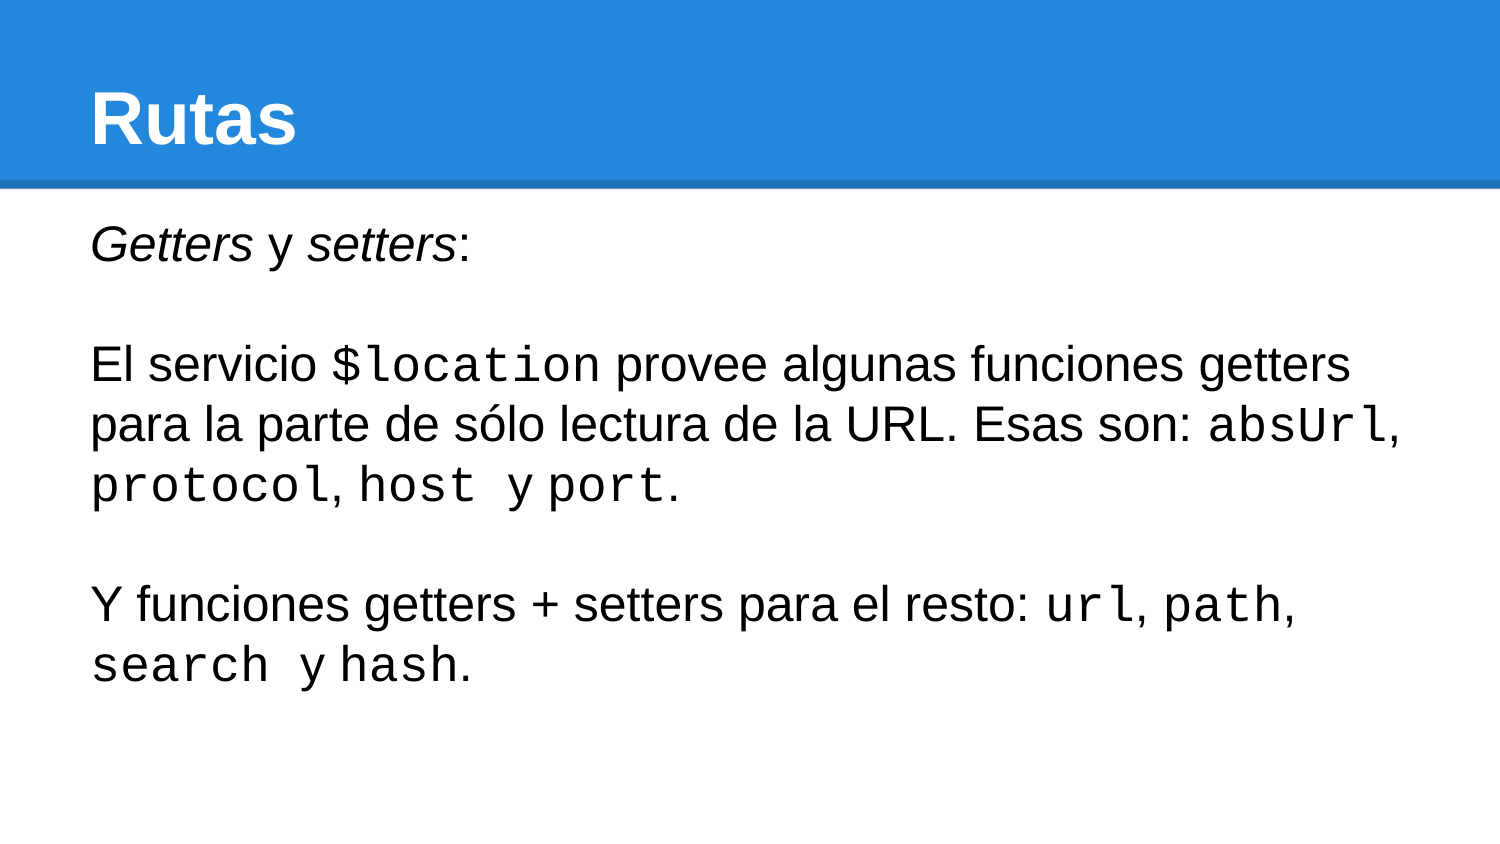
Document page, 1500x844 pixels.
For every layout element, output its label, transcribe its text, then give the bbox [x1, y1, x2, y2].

list Getters y setters: El servicio $location provee algunas funciones getters para la parte de sólo lectura de la URL. Esas son: absUrl, protocol, host y port. Y funciones getters + setters para el resto: url, path, search y hash. [75, 196, 1425, 808]
title Rutas [75, 33, 1425, 175]
